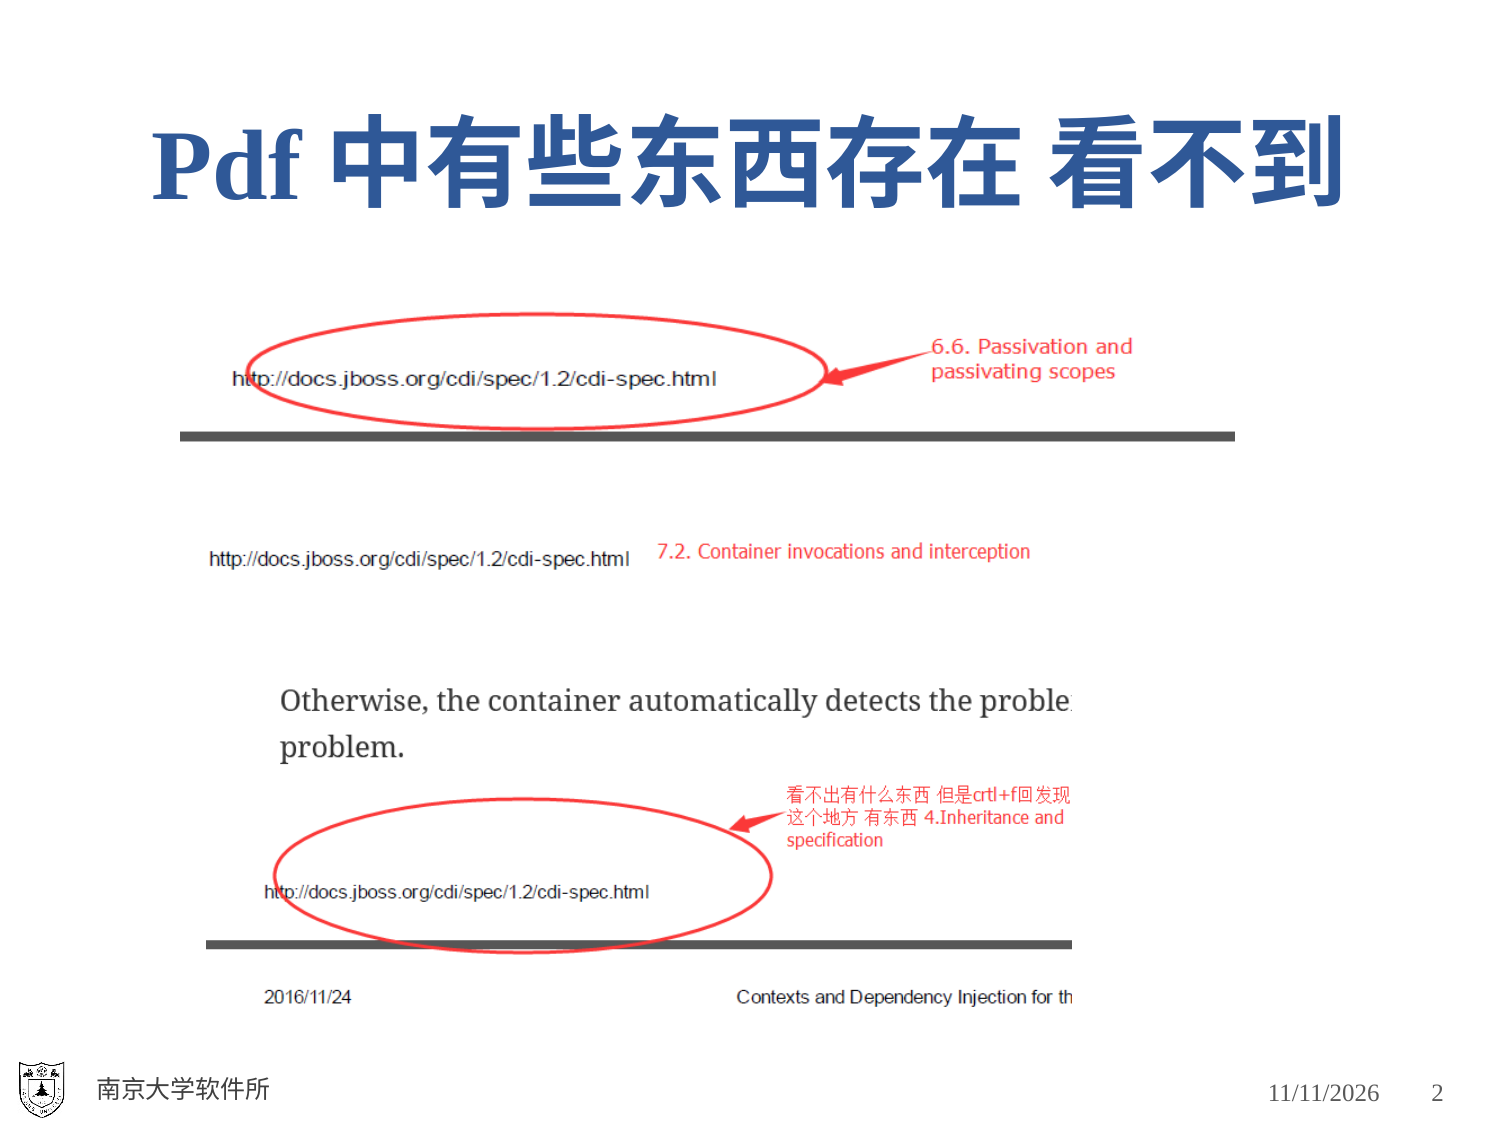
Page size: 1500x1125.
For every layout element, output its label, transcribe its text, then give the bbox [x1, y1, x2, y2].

picture [17, 1061, 65, 1118]
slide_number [1045, 1061, 1388, 1121]
footer 南京大学软件所 [88, 1058, 757, 1119]
picture [179, 255, 1235, 470]
picture [179, 483, 1046, 612]
picture [206, 676, 1073, 1034]
slide_number 2 [1426, 1061, 1495, 1121]
title Pdf中有些东西存在 看不到 [75, 54, 1425, 228]
